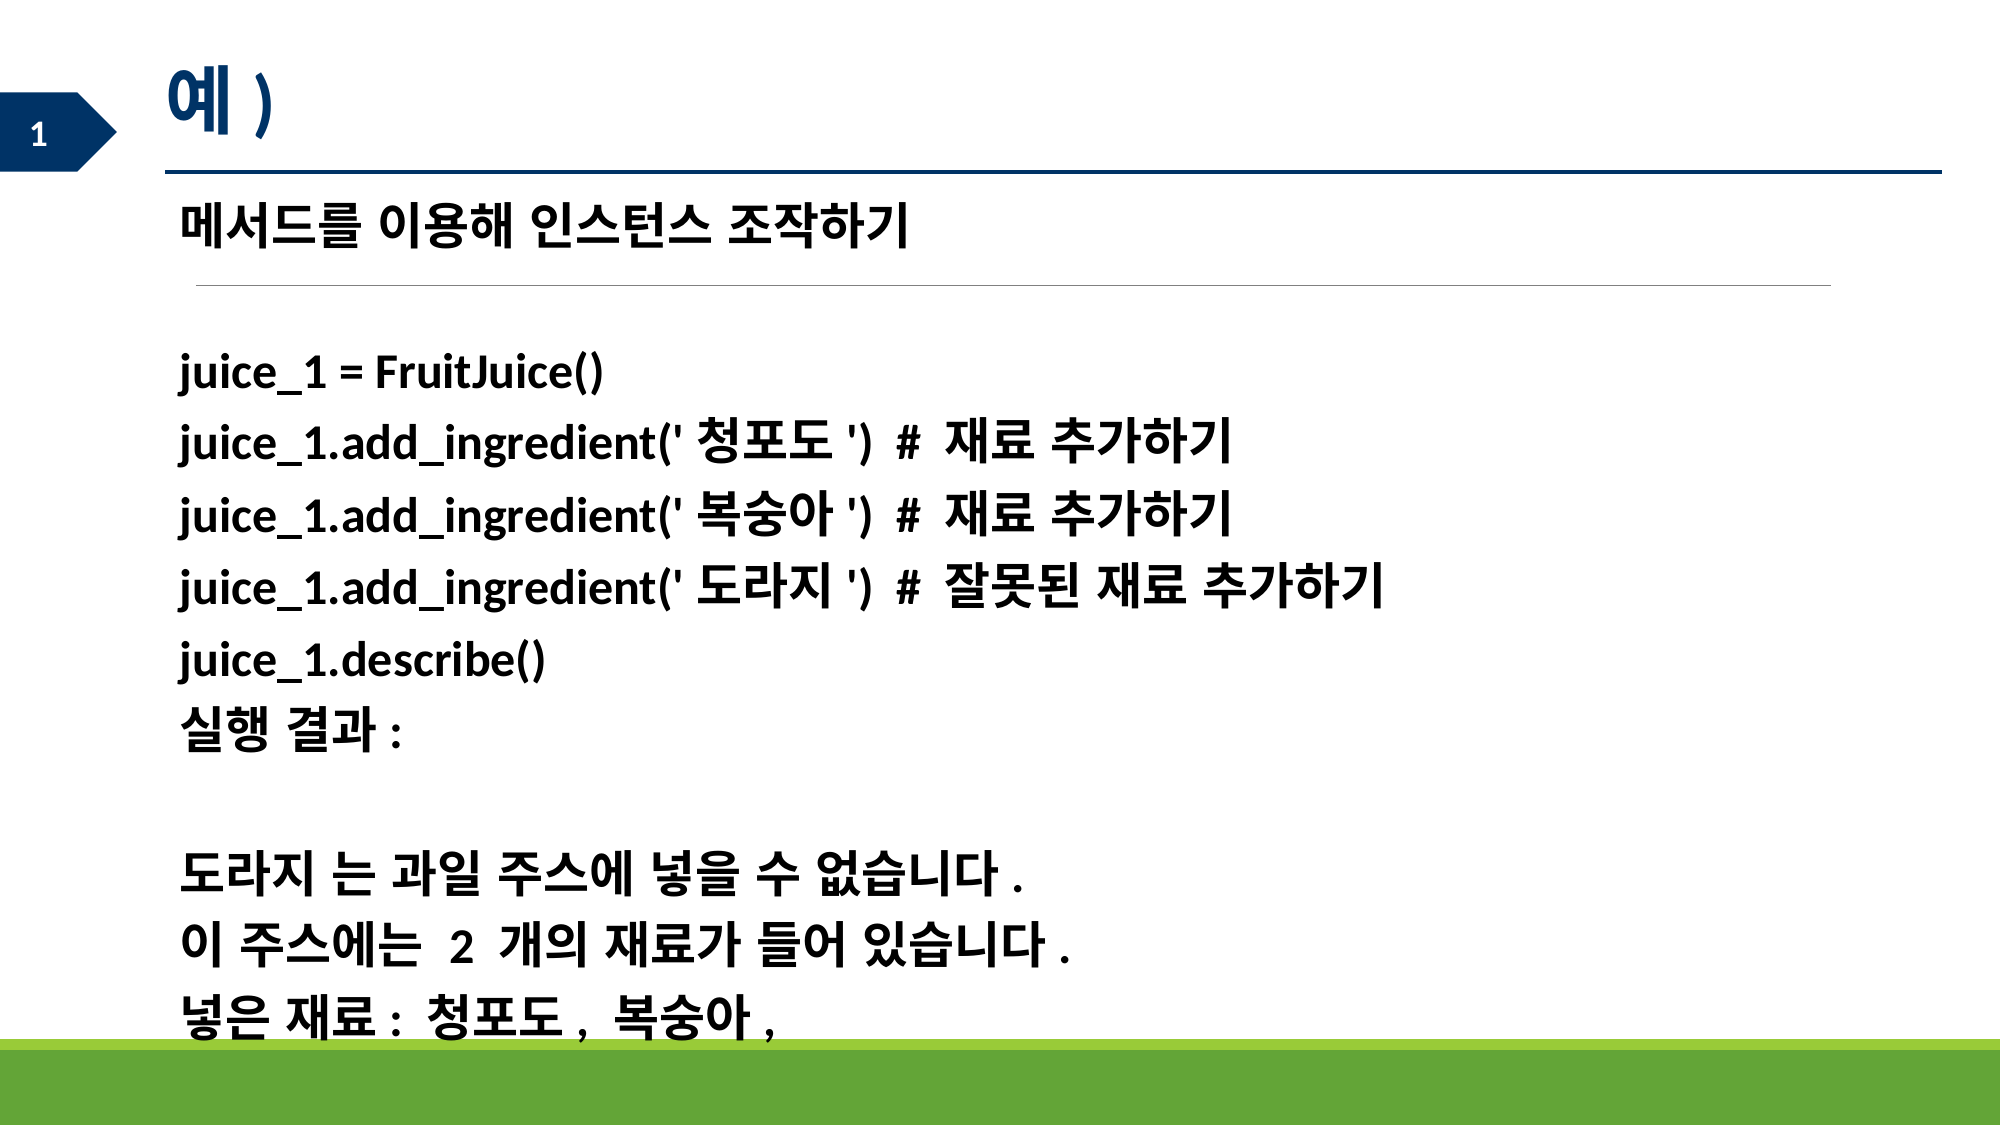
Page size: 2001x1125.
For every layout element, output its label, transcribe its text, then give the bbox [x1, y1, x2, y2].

text_box 메서드를 이용해 인스턴스 조작하기 juice_1 = FruitJuice() juice_1.add_ingredient('청포도') # 재료 추가하기 juice_1.add_ingredient('복숭아') # 재료 추가하기 juice_1.add_ingredient('도라지') # 잘못된 재료 추가하기 juice_1.describe() 실행 결과: 도라지 는 과일 주스에 넣을 수 없습니다. 이 주스에는 2 개의 재료가 들어 있습니다. 넣은 재료: 청포도, 복숭아, [164, 212, 1923, 1016]
list 예) [165, 36, 1941, 172]
